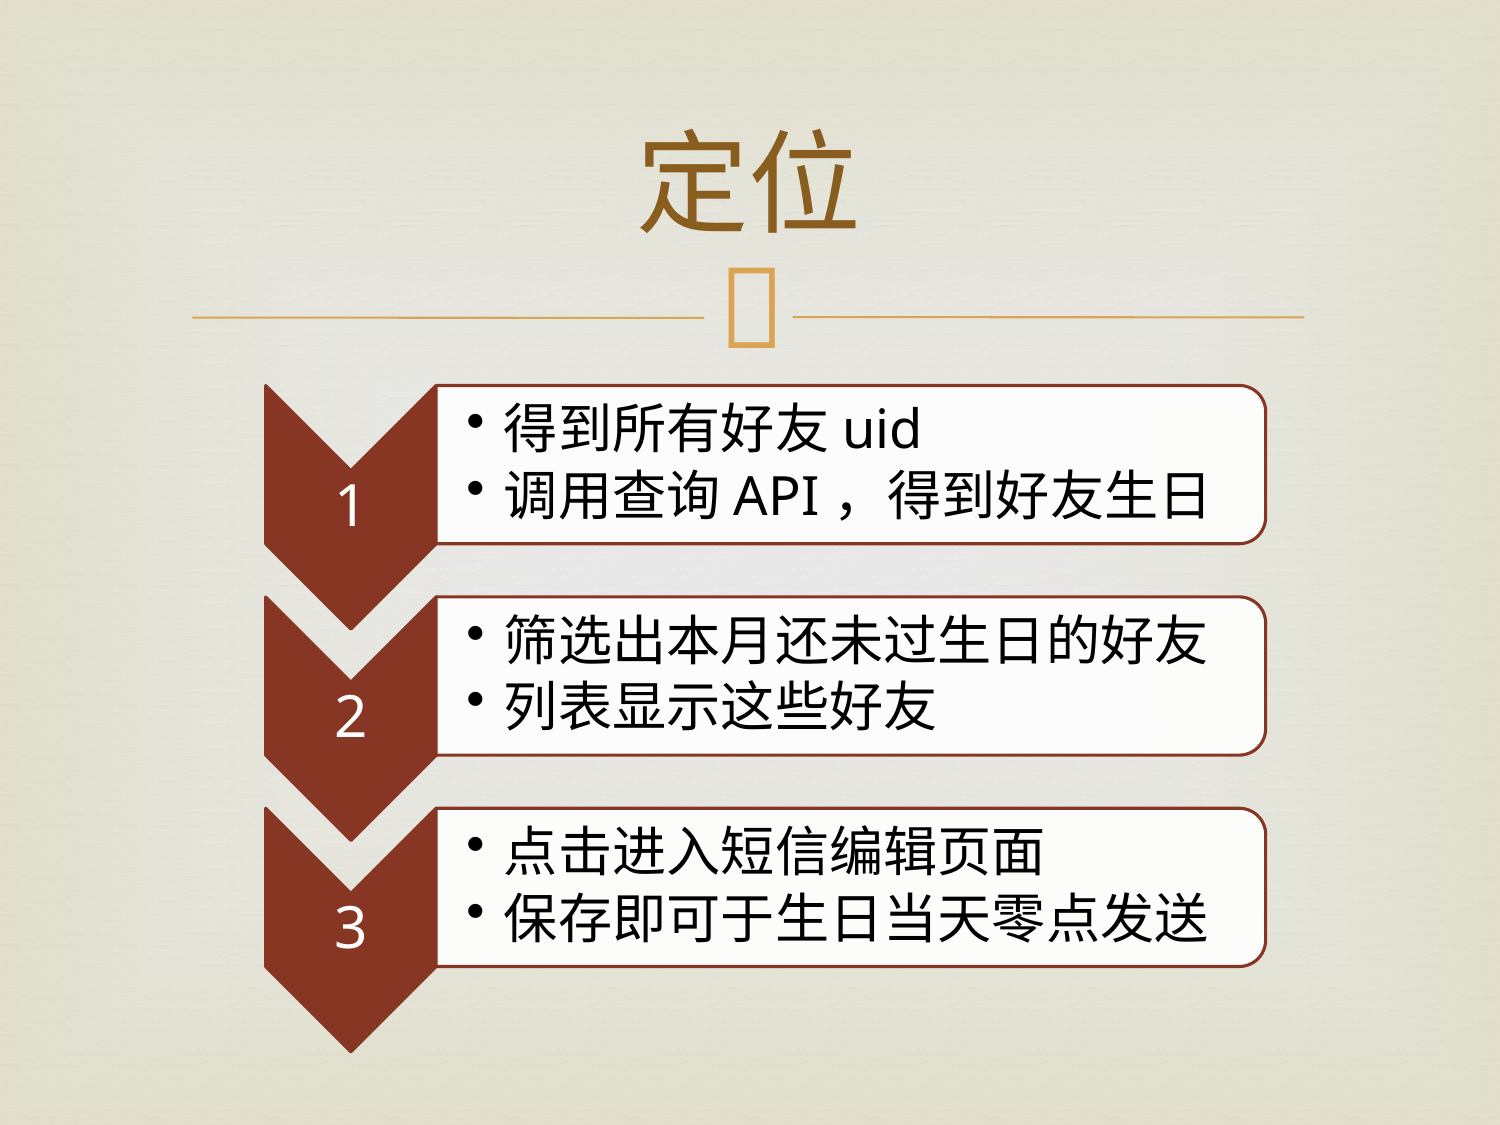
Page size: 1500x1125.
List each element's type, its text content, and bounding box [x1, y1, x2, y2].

list [114, 368, 1386, 1094]
title 定位 [112, 93, 1386, 267]
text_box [265, 384, 1267, 1053]
